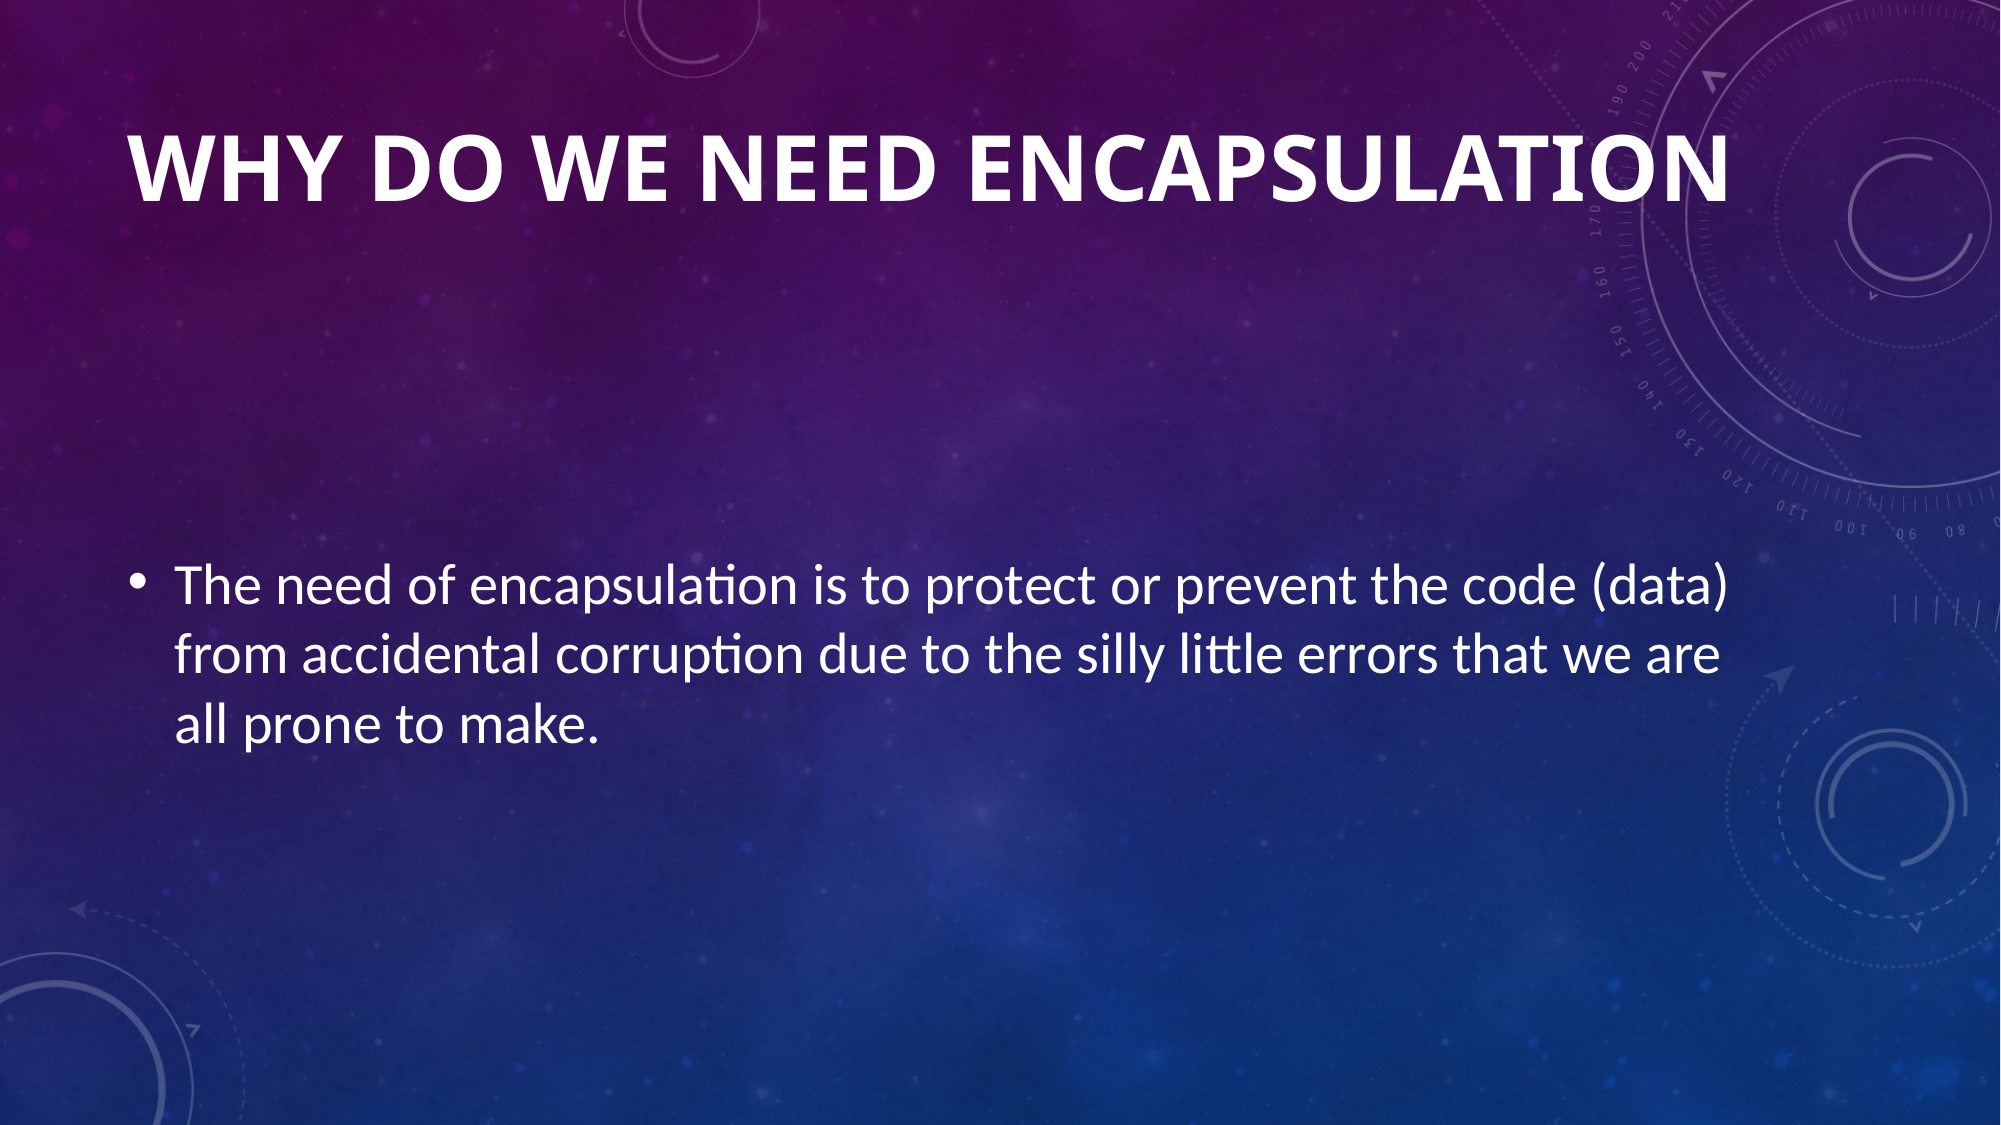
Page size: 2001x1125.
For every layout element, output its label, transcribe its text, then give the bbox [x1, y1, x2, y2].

list The need of encapsulation is to protect or prevent the code (data) from accidental corruption due to the silly little errors that we are all prone to make. [112, 351, 1775, 950]
title Why do we need encapsulation [112, 99, 1775, 339]
picture [0, 0, 2001, 1125]
